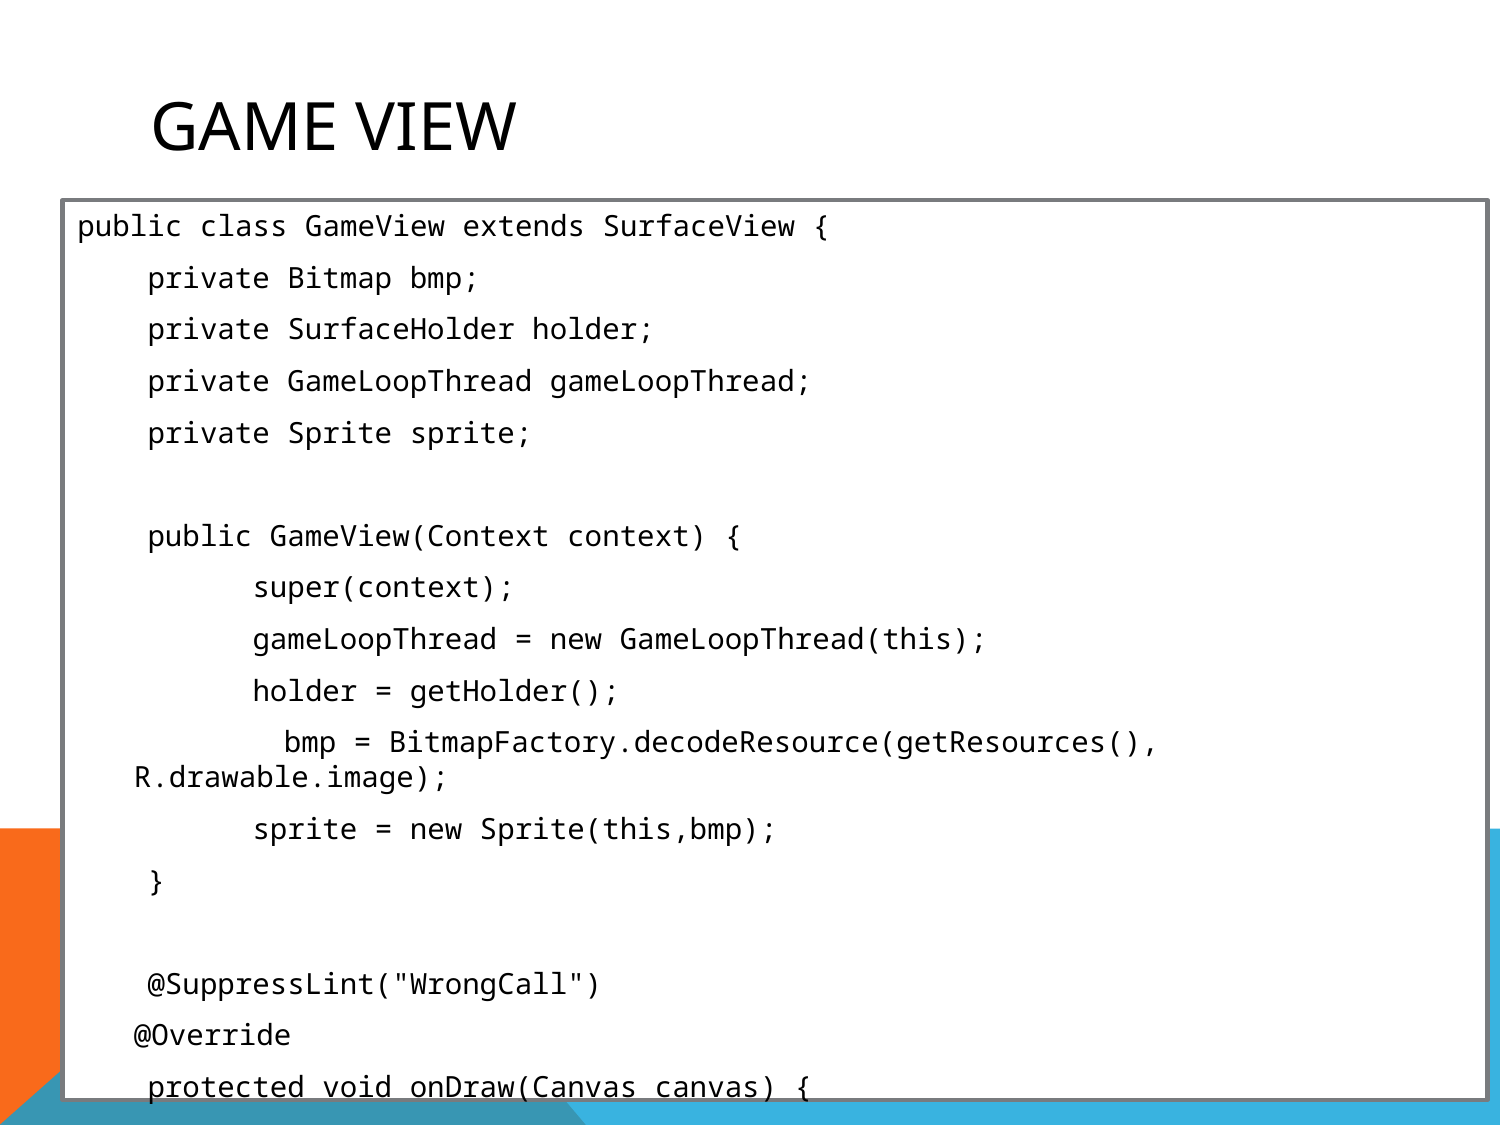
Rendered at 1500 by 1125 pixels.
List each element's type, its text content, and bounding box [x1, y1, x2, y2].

list public class GameView extends SurfaceView { private Bitmap bmp; private SurfaceHolder holder; private GameLoopThread gameLoopThread; private Sprite sprite; public GameView(Context context) { super(context); gameLoopThread = new GameLoopThread(this); holder = getHolder(); bmp = BitmapFactory.decodeResource(getResources(), R.drawable.image); sprite = new Sprite(this,bmp); } @SuppressLint("WrongCall") @Override protected void onDraw(Canvas canvas) { canvas.drawColor(Color.BLACK); sprite.onDraw(canvas); } } [60, 198, 1490, 1102]
title Game View [135, 60, 1369, 188]
